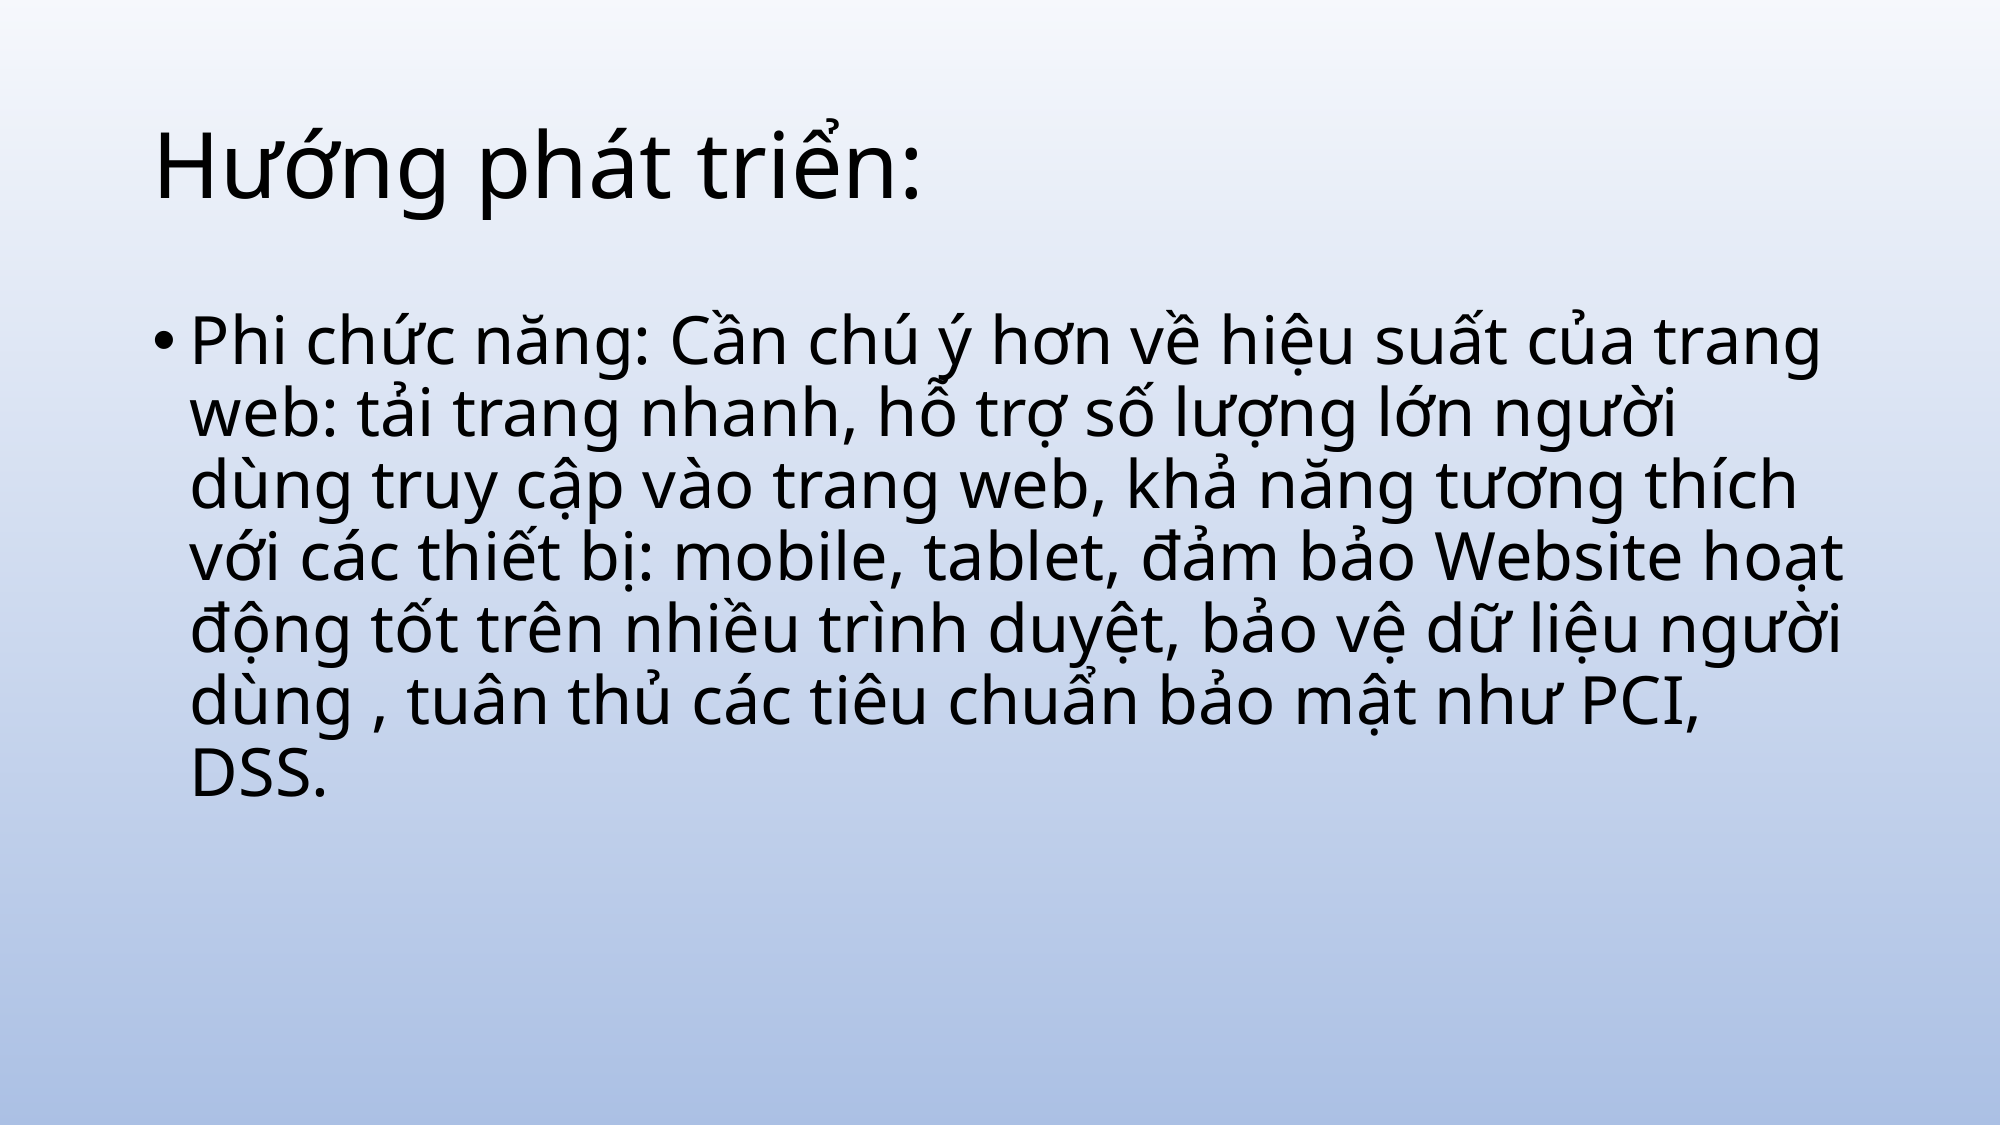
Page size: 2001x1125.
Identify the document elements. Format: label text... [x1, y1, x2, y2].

title Hướng phát triển: [137, 59, 1863, 278]
list Phi chức năng: Cần chú ý hơn về hiệu suất của trang web: tải trang nhanh, hỗ trợ số lượng lớn người dùng truy cập vào trang web, khả năng tương thích với các thiết bị: mobile, tablet, đảm bảo Website hoạt động tốt trên nhiều trình duyệt, bảo vệ dữ liệu người dùng , tuân thủ các tiêu chuẩn bảo mật như PCI, DSS. [137, 299, 1863, 1014]
